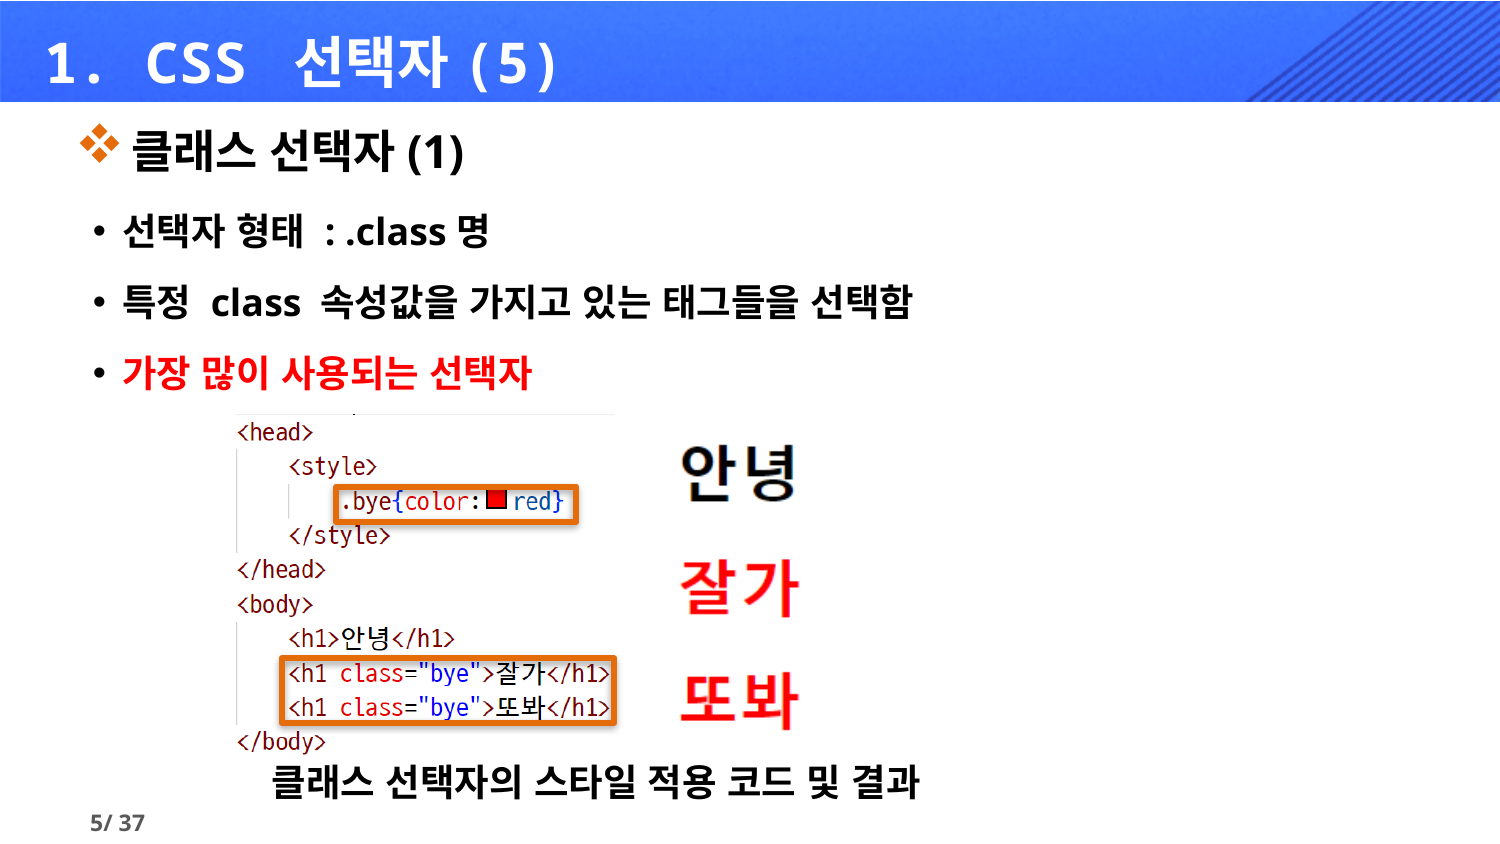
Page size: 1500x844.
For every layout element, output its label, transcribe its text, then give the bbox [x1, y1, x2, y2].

text_box 선택자 형태 : .class명 특정 class 속성값을 가지고 있는 태그들을 선택함 가장 많이 사용되는 선택자 [78, 187, 1058, 403]
text_box 클래스 선택자의 스타일 적용 코드 및 결과 [171, 751, 1022, 811]
picture [669, 428, 845, 747]
title 1. CSS 선택자(5) [29, 20, 1368, 96]
picture [236, 414, 615, 755]
picture [0, 1, 1500, 102]
text_box 클래스 선택자(1) [60, 115, 480, 186]
